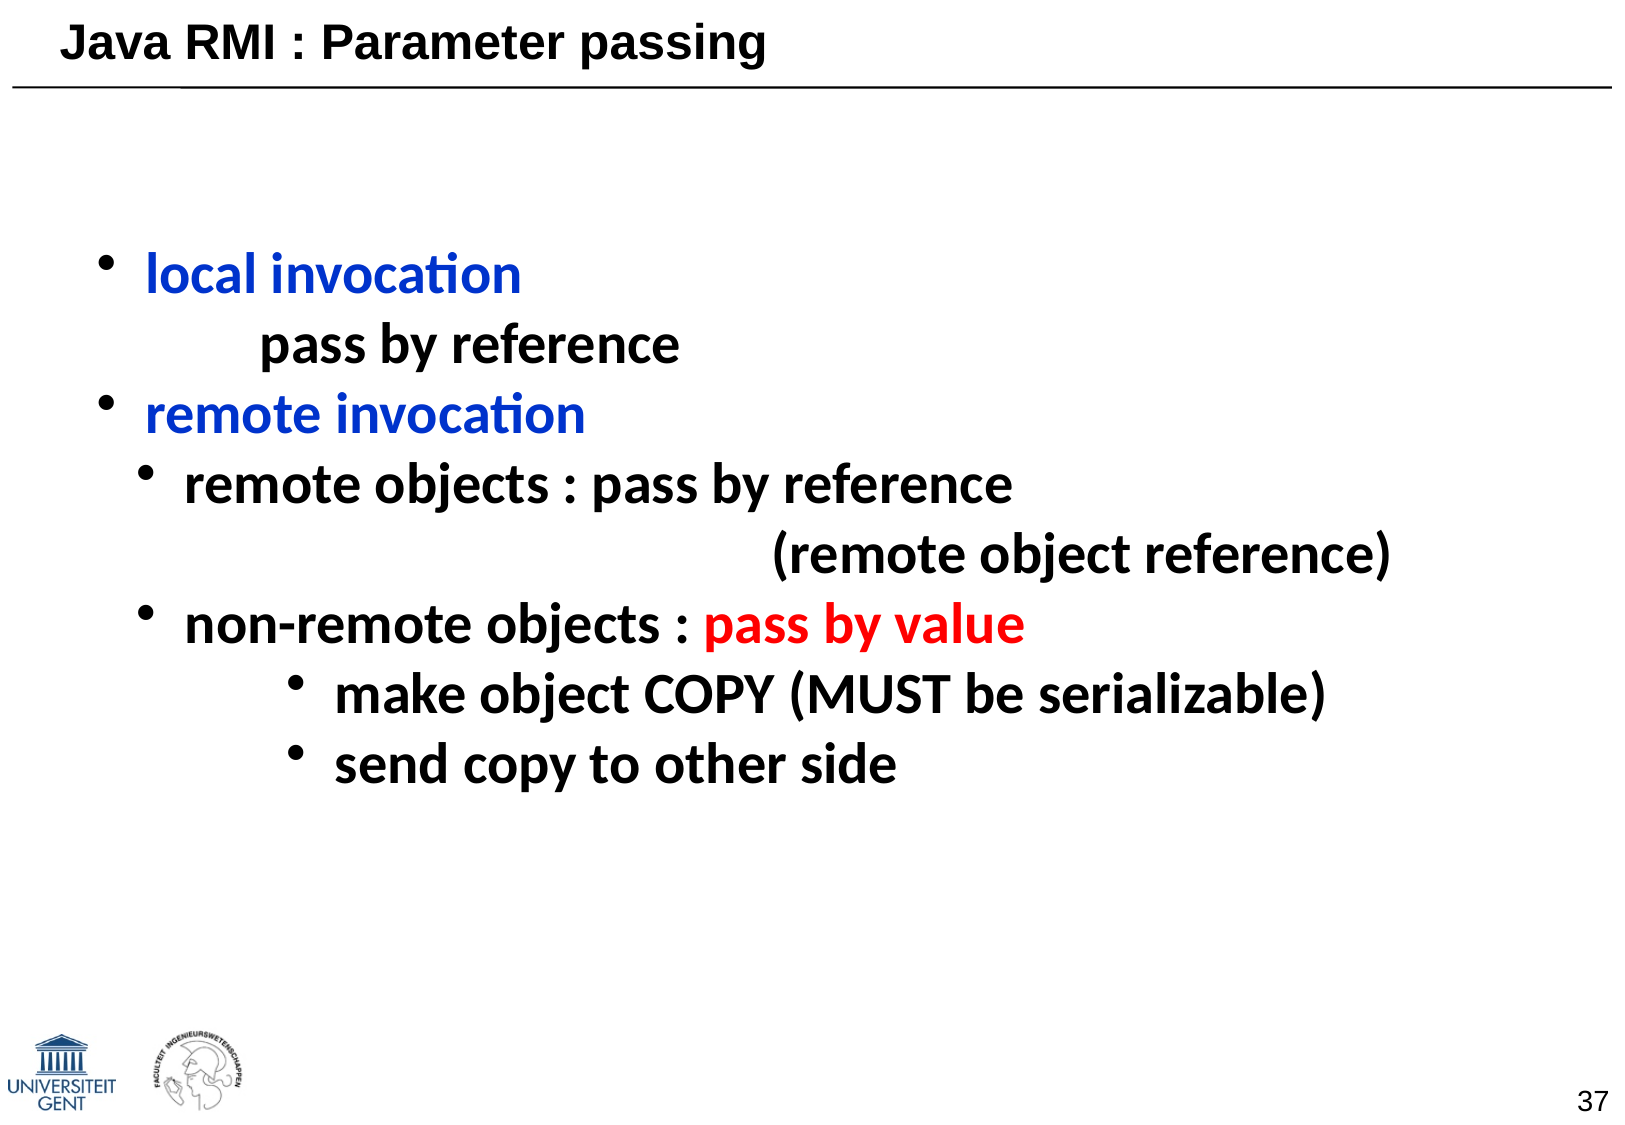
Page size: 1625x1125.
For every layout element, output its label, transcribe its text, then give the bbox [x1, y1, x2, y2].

picture [8, 1034, 116, 1111]
text_box local invocation pass by reference remote invocation remote objects : pass by reference (remote object reference) non-remote objects : pass by value make object COPY (MUST be serializable) send copy to other side [81, 227, 1408, 873]
picture [144, 1027, 251, 1115]
slide_number 37 [1311, 1049, 1625, 1125]
title Java RMI : Parameter passing [44, 0, 1001, 79]
